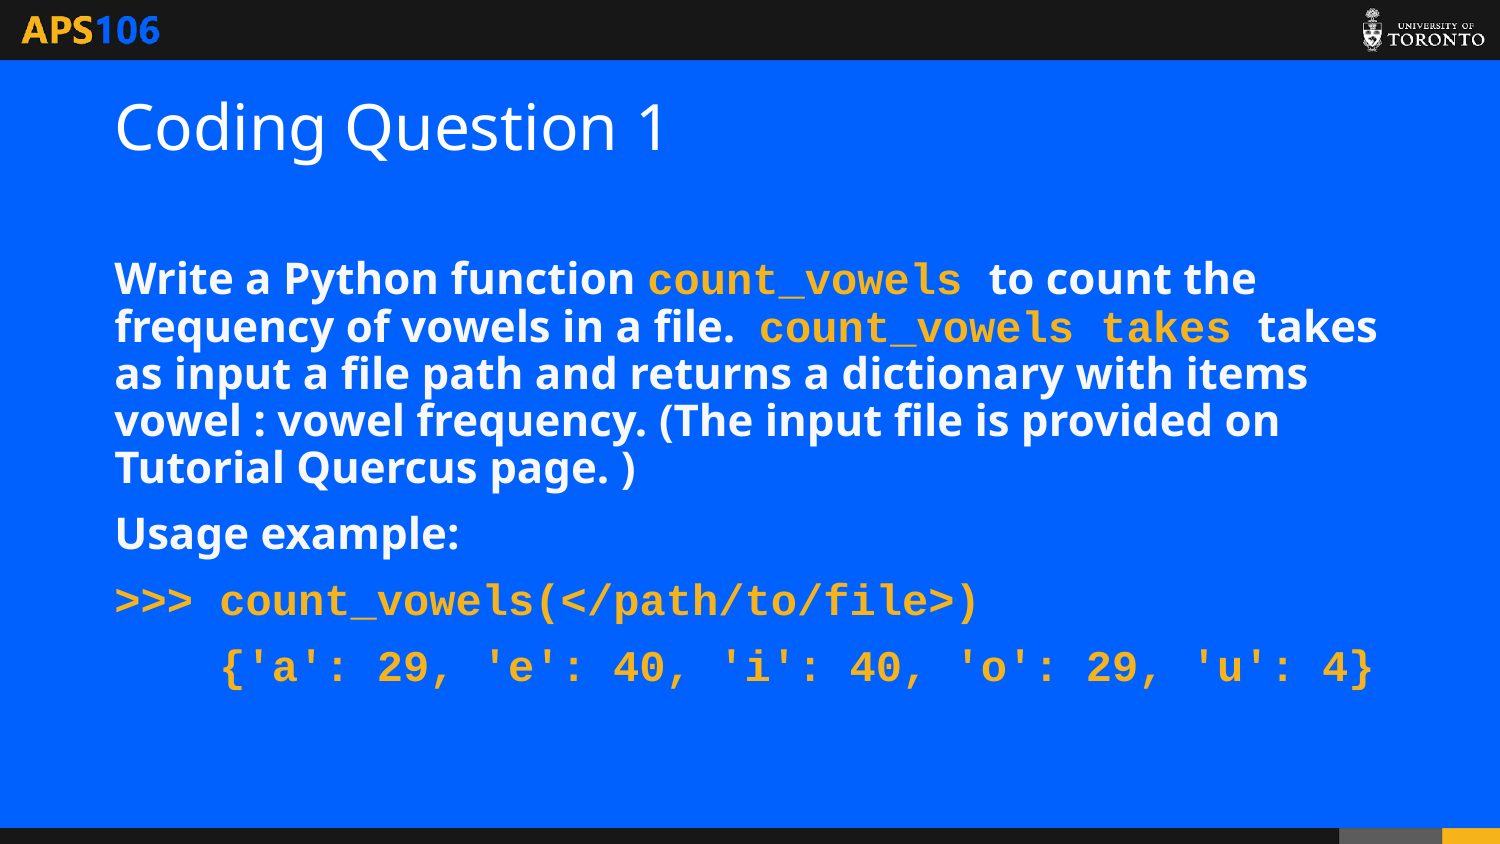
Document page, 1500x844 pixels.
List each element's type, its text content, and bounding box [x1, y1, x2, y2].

title Coding Question 1 [103, 89, 1397, 171]
list Write a Python function count_vowels to count the frequency of vowels in a file. count_vowels takes takes as input a file path and returns a dictionary with items vowel : vowel frequency. (The input file is provided on Tutorial Quercus page. ) Usage example: >>> count_vowels(</path/to/file>) {'a': 29, 'e': 40, 'i': 40, 'o': 29, 'u': 4} [103, 251, 1397, 844]
picture [0, 0, 1500, 844]
